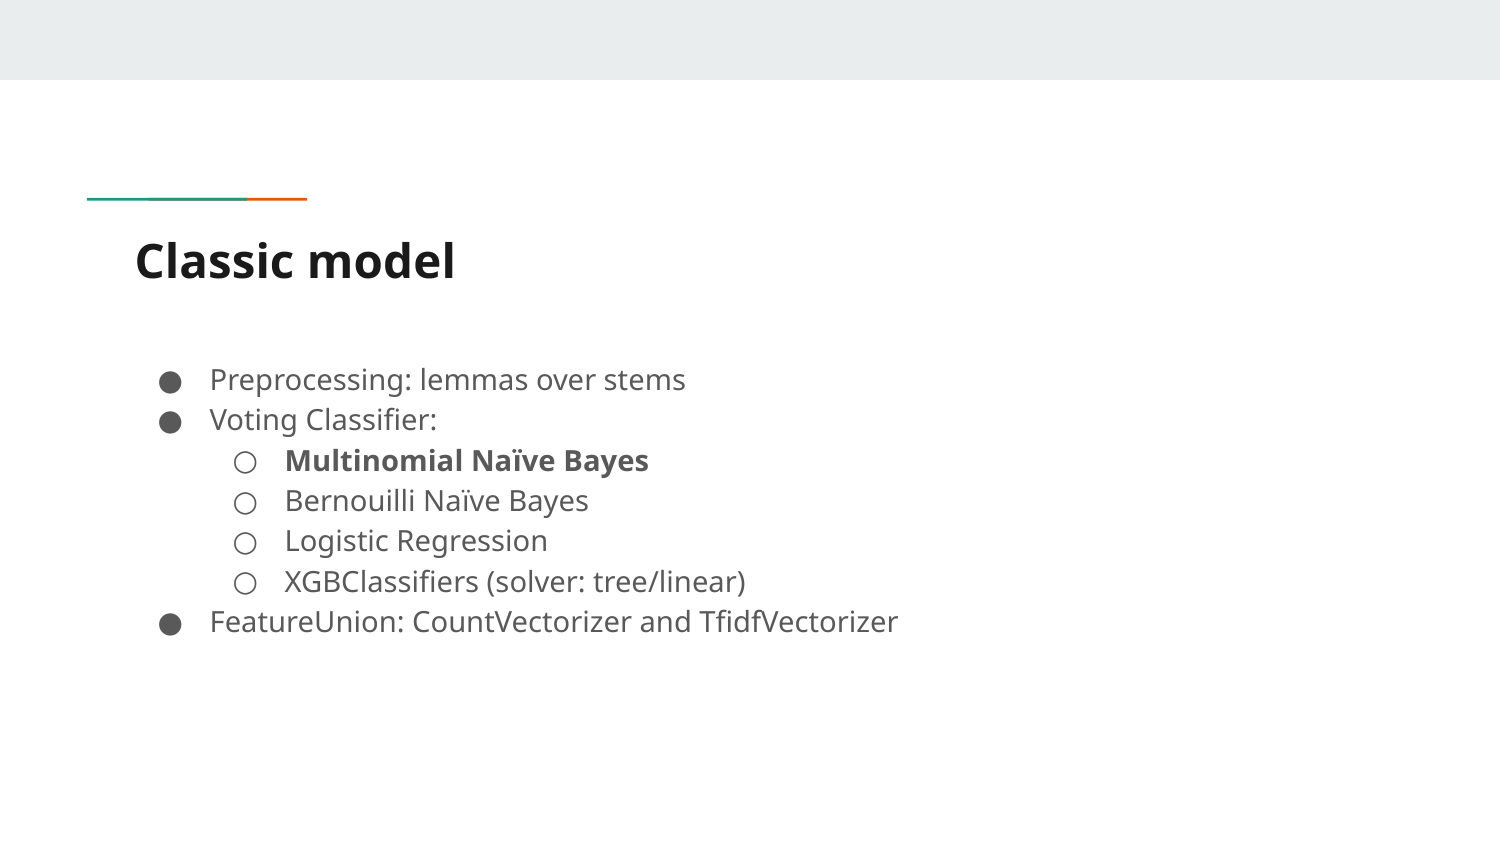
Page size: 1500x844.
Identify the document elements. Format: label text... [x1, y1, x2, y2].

title Classic model [119, 216, 1381, 305]
list Preprocessing: lemmas over stems Voting Classifier: Multinomial Naïve Bayes Bernouilli Naïve Bayes Logistic Regression XGBClassifiers (solver: tree/linear) FeatureUnion: CountVectorizer and TfidfVectorizer [119, 341, 1381, 712]
